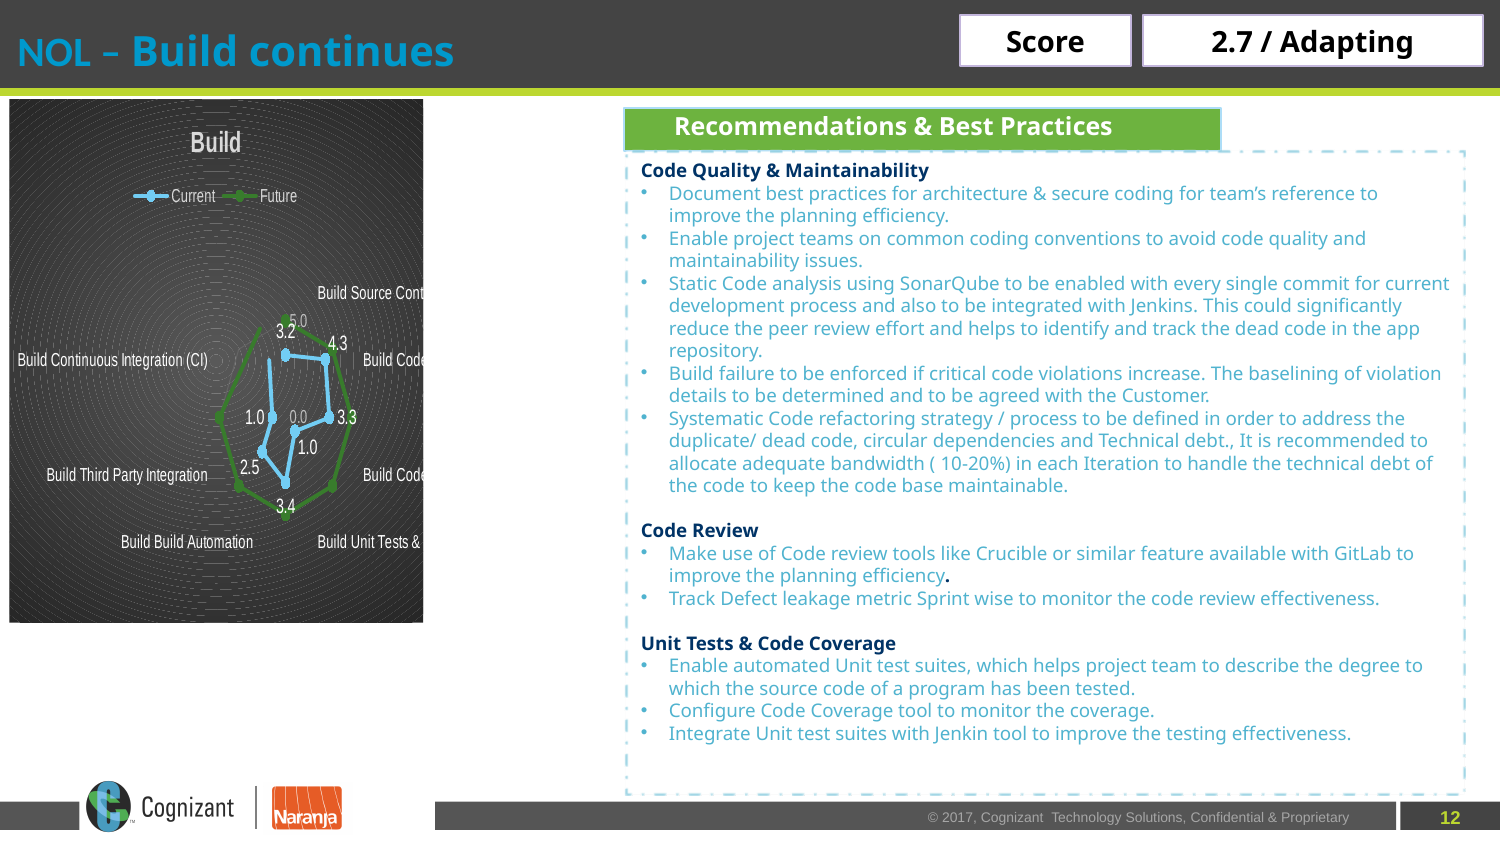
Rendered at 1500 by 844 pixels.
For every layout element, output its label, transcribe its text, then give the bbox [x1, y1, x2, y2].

text_box 2.7 / Adapting [1142, 14, 1484, 67]
text_box Recommendations & Best Practices [659, 102, 1129, 148]
text_box Code Quality & Maintainability Document best practices for architecture & secure coding for team’s reference to improve the planning efficiency. Enable project teams on common coding conventions to avoid code quality and maintainability issues. Static Code analysis using SonarQube to be enabled with every single commit for current development process and also to be integrated with Jenkins. This could significantly reduce the peer review effort and helps to identify and track the dead code in the app repository. Build failure to be enforced if critical code violations increase. The baselining of violation details to be determined and to be agreed with the Customer. Systematic Code refactoring strategy / process to be defined in order to address the duplicate/ dead code, circular dependencies and Technical debt., It is recommended to allocate adequate bandwidth ( 10-20%) in each Iteration to handle the technical debt of the code to keep the code base maintainable. Code Review Make use of Code review tools like Crucible or similar feature available with GitLab to improve the planning efficiency. Track Defect leakage metric Sprint wise to monitor the code review effectiveness. Unit Tests & Code Coverage Enable automated Unit test suites, which helps project team to describe the degree to which the source code of a program has been tested. Configure Code Coverage tool to monitor the coverage. Integrate Unit test suites with Jenkin tool to improve the testing effectiveness. [628, 153, 1461, 793]
chart [10, 100, 613, 623]
title NOL – Build continues [17, 12, 1407, 88]
text_box Score [959, 14, 1132, 67]
text_box [624, 107, 1221, 152]
picture [263, 782, 353, 835]
